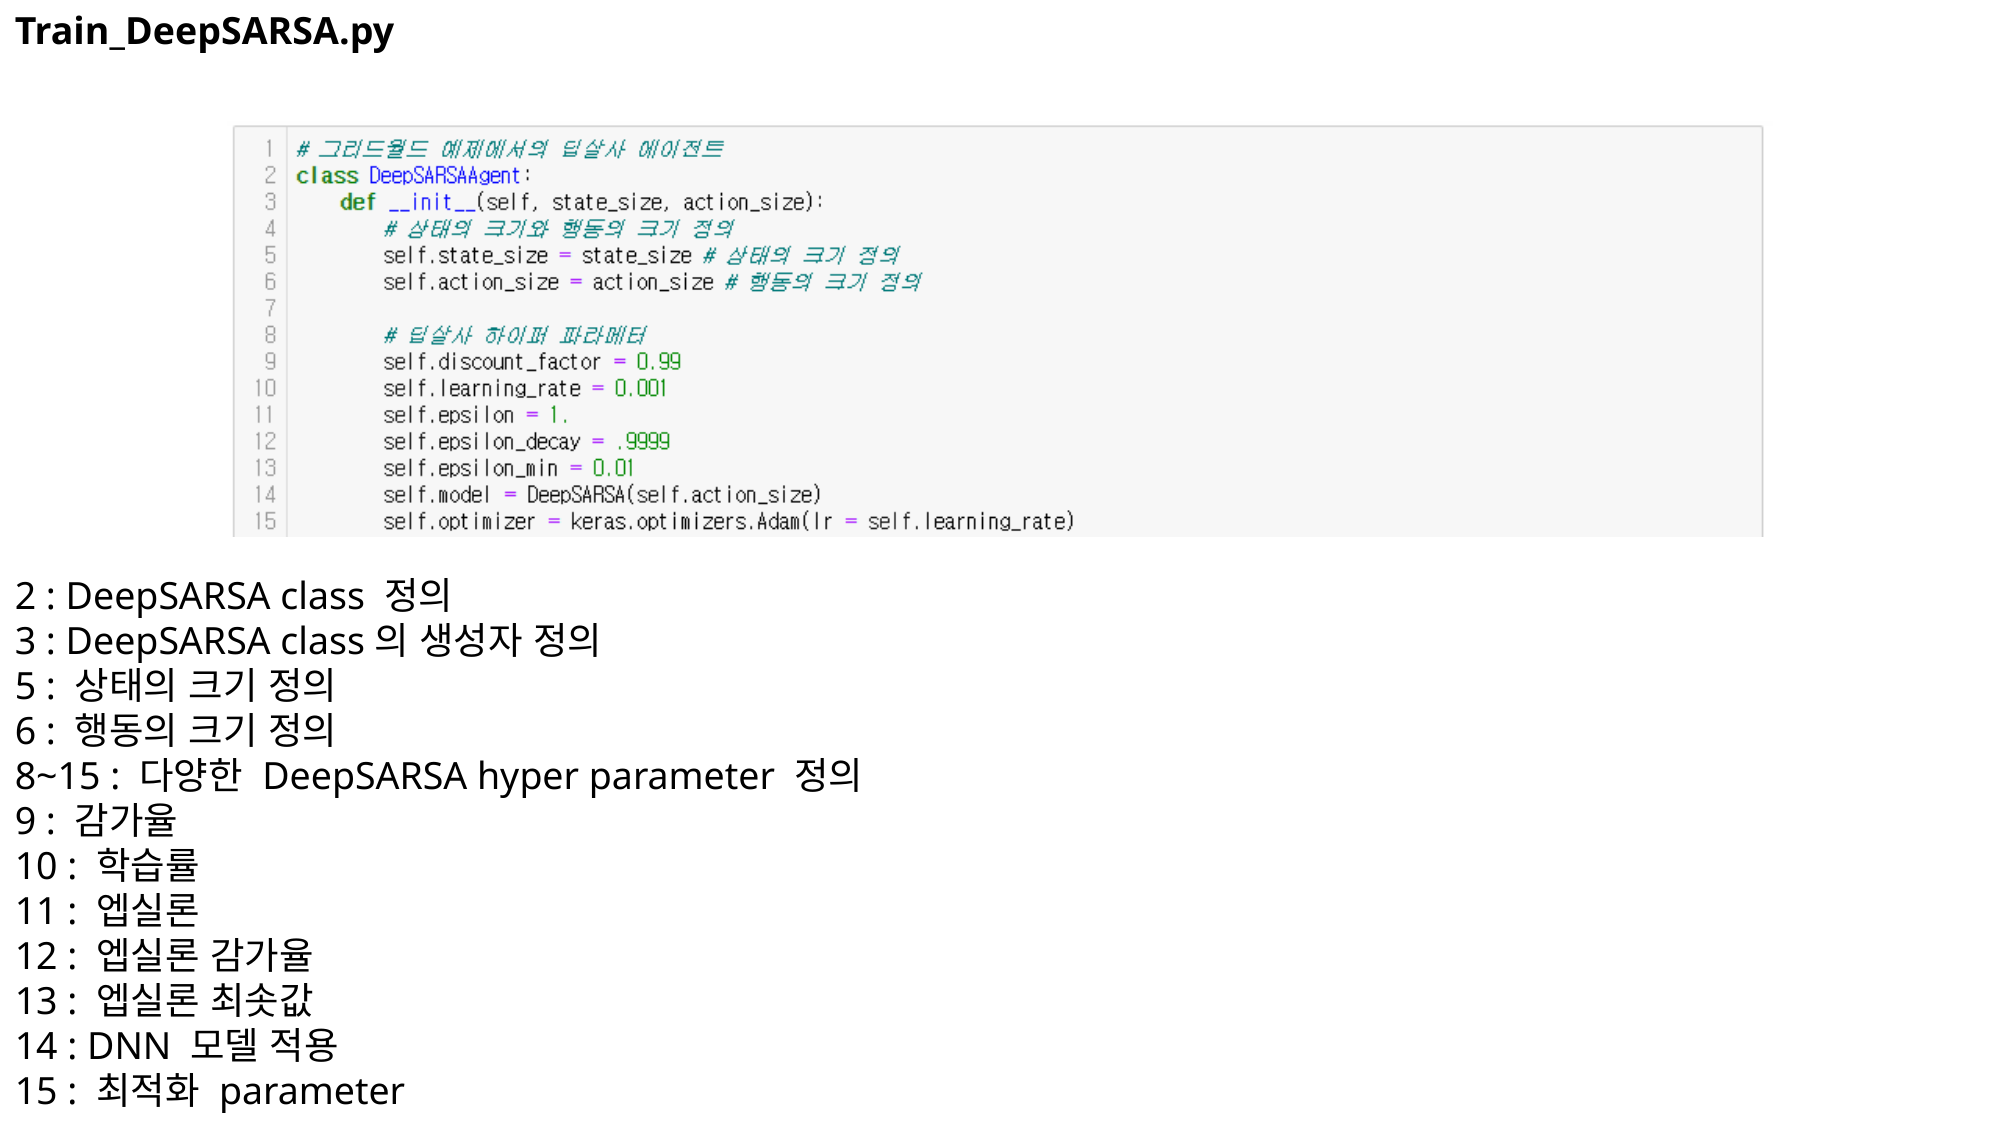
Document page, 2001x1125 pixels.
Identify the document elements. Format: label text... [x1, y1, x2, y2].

picture [227, 121, 1773, 537]
text_box 2 : DeepSARSA class 정의 3 : DeepSARSA class의 생성자 정의 5 : 상태의 크기 정의 6 : 행동의 크기 정의 8~15 : 다양한 DeepSARSA hyper parameter 정의 9 : 감가율 10 : 학습률 11 : 엡실론 12 : 엡실론 감가율 13 : 엡실론 최솟값 14 : DNN 모델 적용 15 : 최적화 parameter [0, 564, 2000, 1120]
text_box Train_DeepSARSA.py [0, 0, 610, 60]
